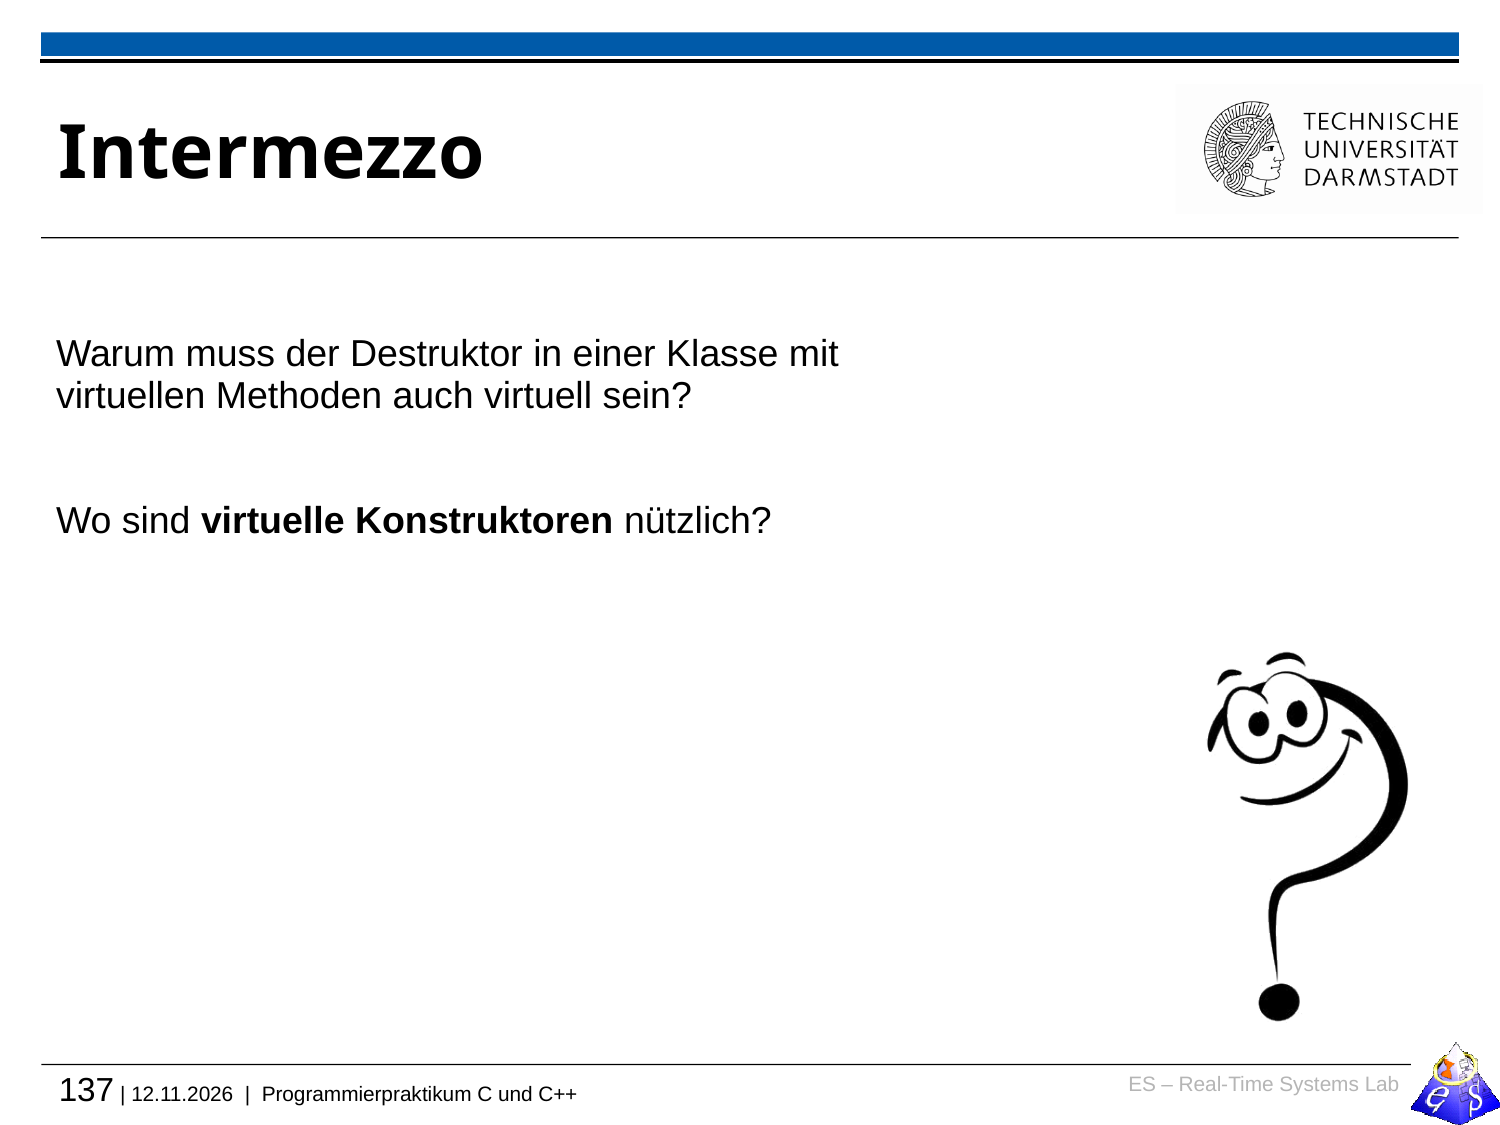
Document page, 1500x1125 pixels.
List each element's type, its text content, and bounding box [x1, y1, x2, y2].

text_box Warum muss der Destruktor in einer Klasse mit virtuellen Methoden auch virtuell sein? Wo sind virtuelle Konstruktoren nützlich? [41, 325, 987, 550]
picture [1187, 84, 1483, 214]
picture [1411, 1041, 1500, 1125]
title Intermezzo [58, 80, 1187, 218]
picture [1104, 645, 1483, 1024]
